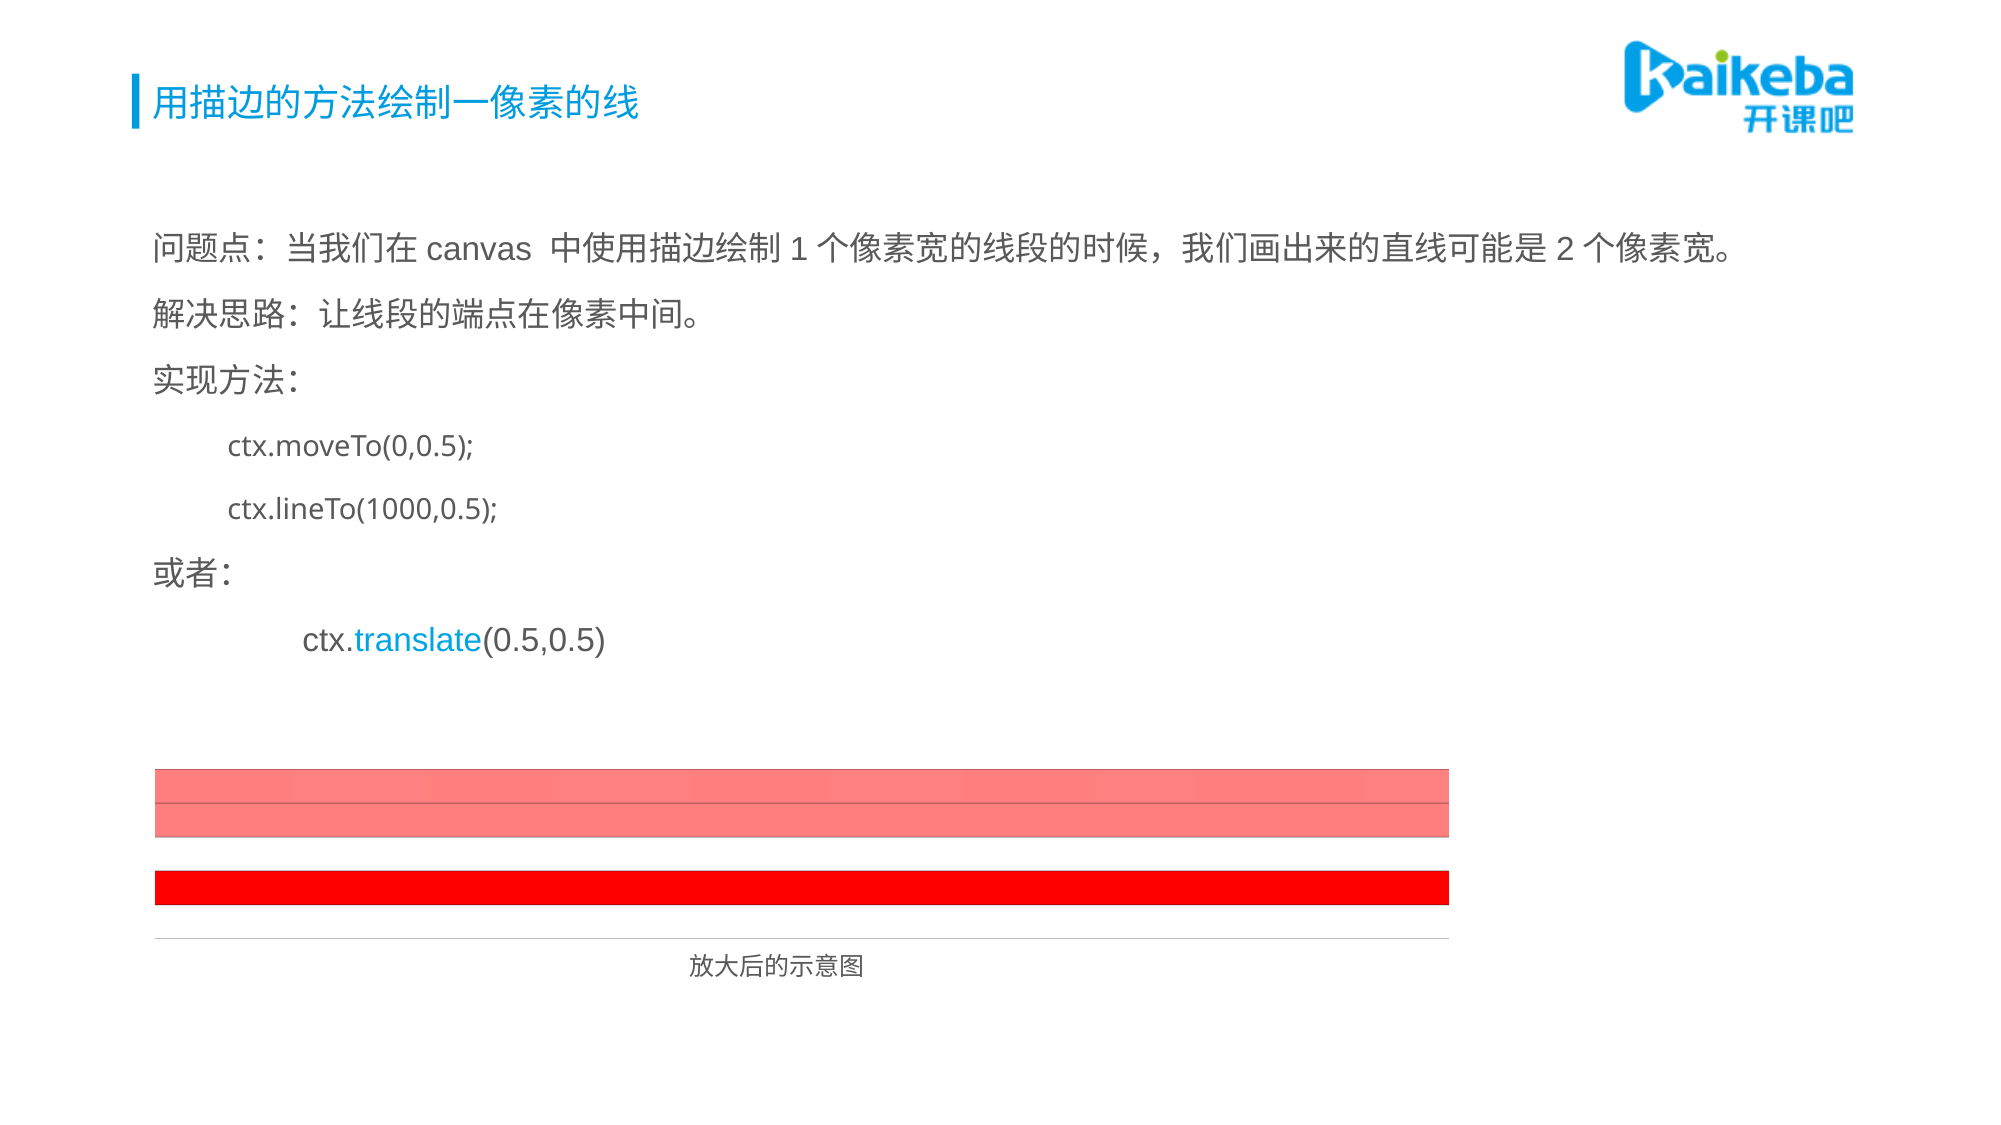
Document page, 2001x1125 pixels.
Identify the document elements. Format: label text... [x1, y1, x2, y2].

title 用描边的方法绘制一像素的线 [137, 59, 1863, 148]
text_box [155, 769, 1449, 989]
picture [1612, 31, 1866, 143]
picture [1640, 50, 1650, 59]
list 问题点：当我们在canvas 中使用描边绘制1个像素宽的线段的时候，我们画出来的直线可能是2个像素宽。 解决思路：让线段的端点在像素中间。 实现方法： ctx.moveTo(0,0.5); ctx.lineTo(1000,0.5); 或者： ctx.translate(0.5,0.5) [137, 199, 1863, 1014]
